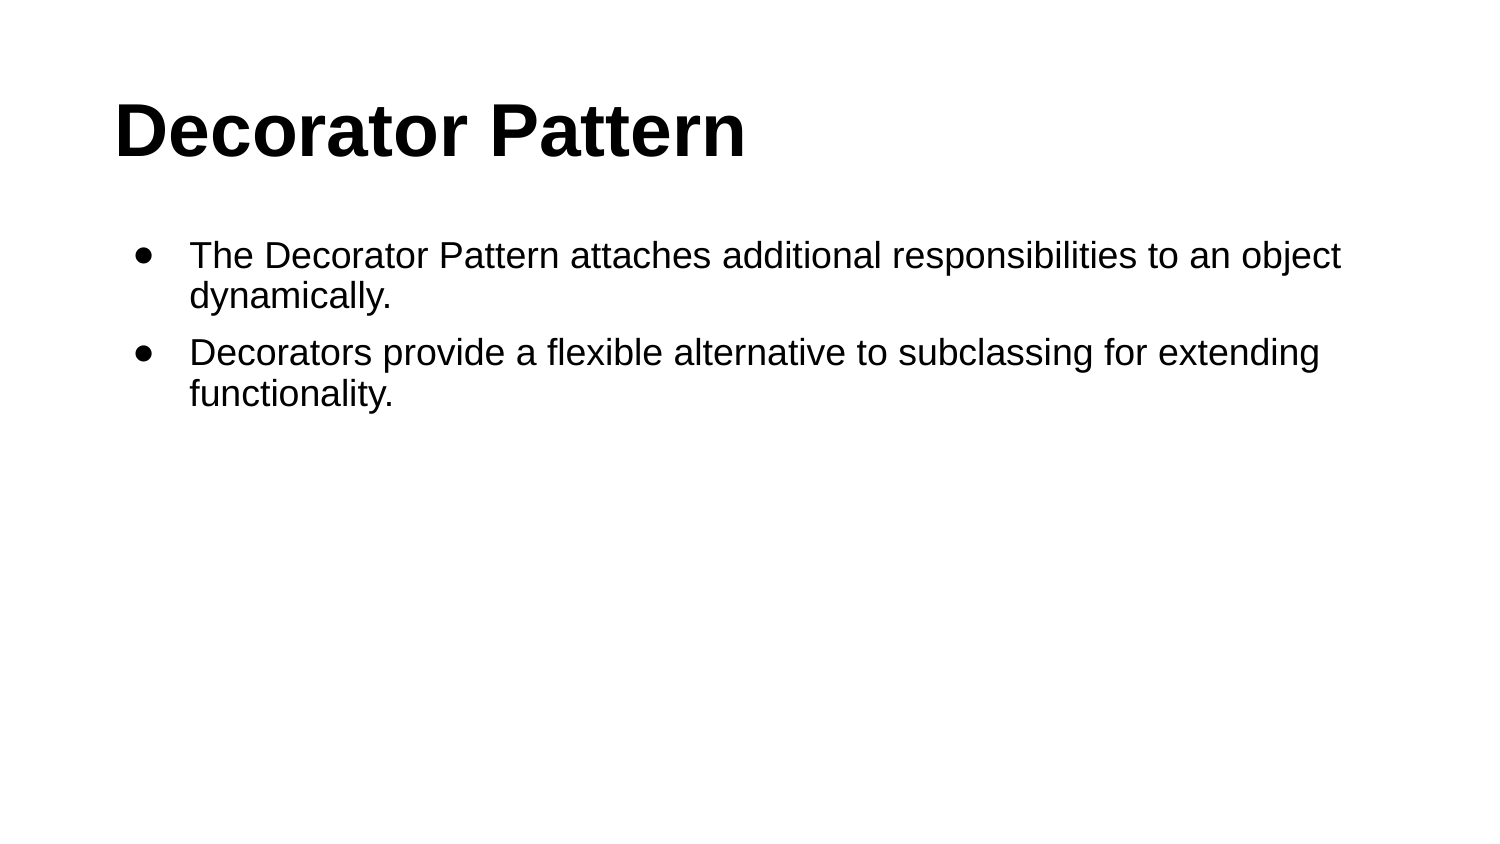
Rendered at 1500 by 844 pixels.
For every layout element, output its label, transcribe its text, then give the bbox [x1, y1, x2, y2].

title Decorator Pattern [103, 44, 1397, 208]
list The Decorator Pattern attaches additional responsibilities to an object dynamically. Decorators provide a flexible alternative to subclassing for extending functionality. [103, 224, 1397, 760]
